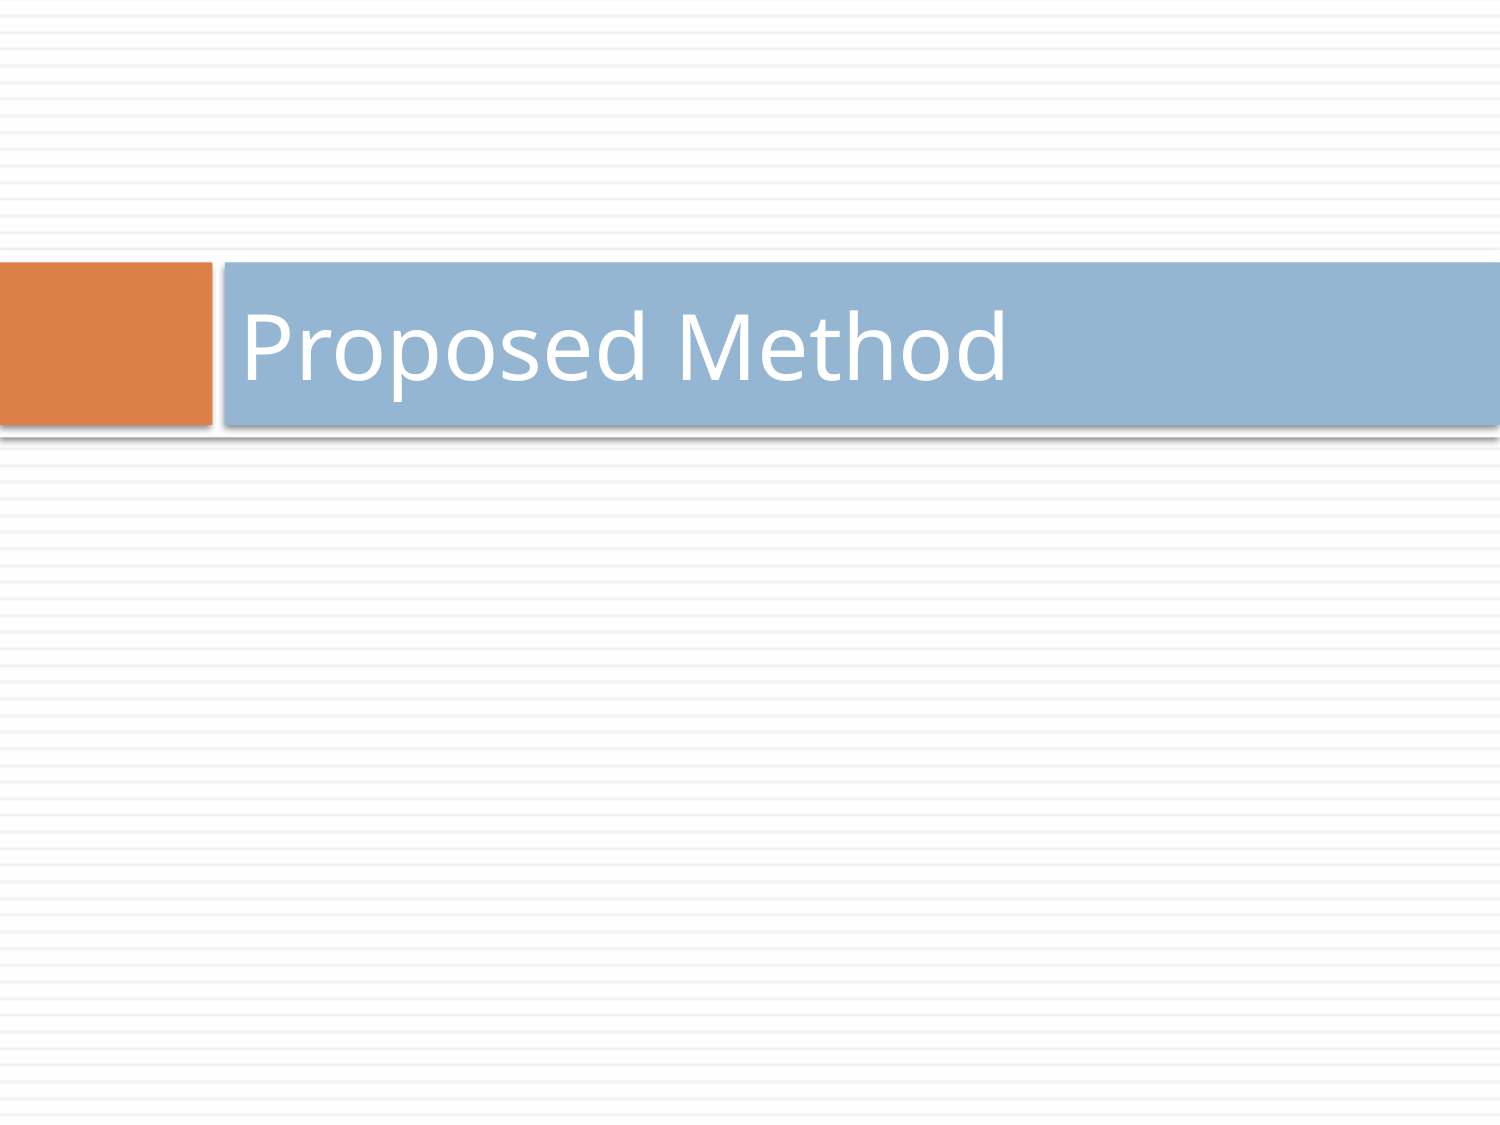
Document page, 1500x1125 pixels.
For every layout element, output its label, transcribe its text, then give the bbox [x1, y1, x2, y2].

title Proposed Method [225, 262, 1475, 425]
